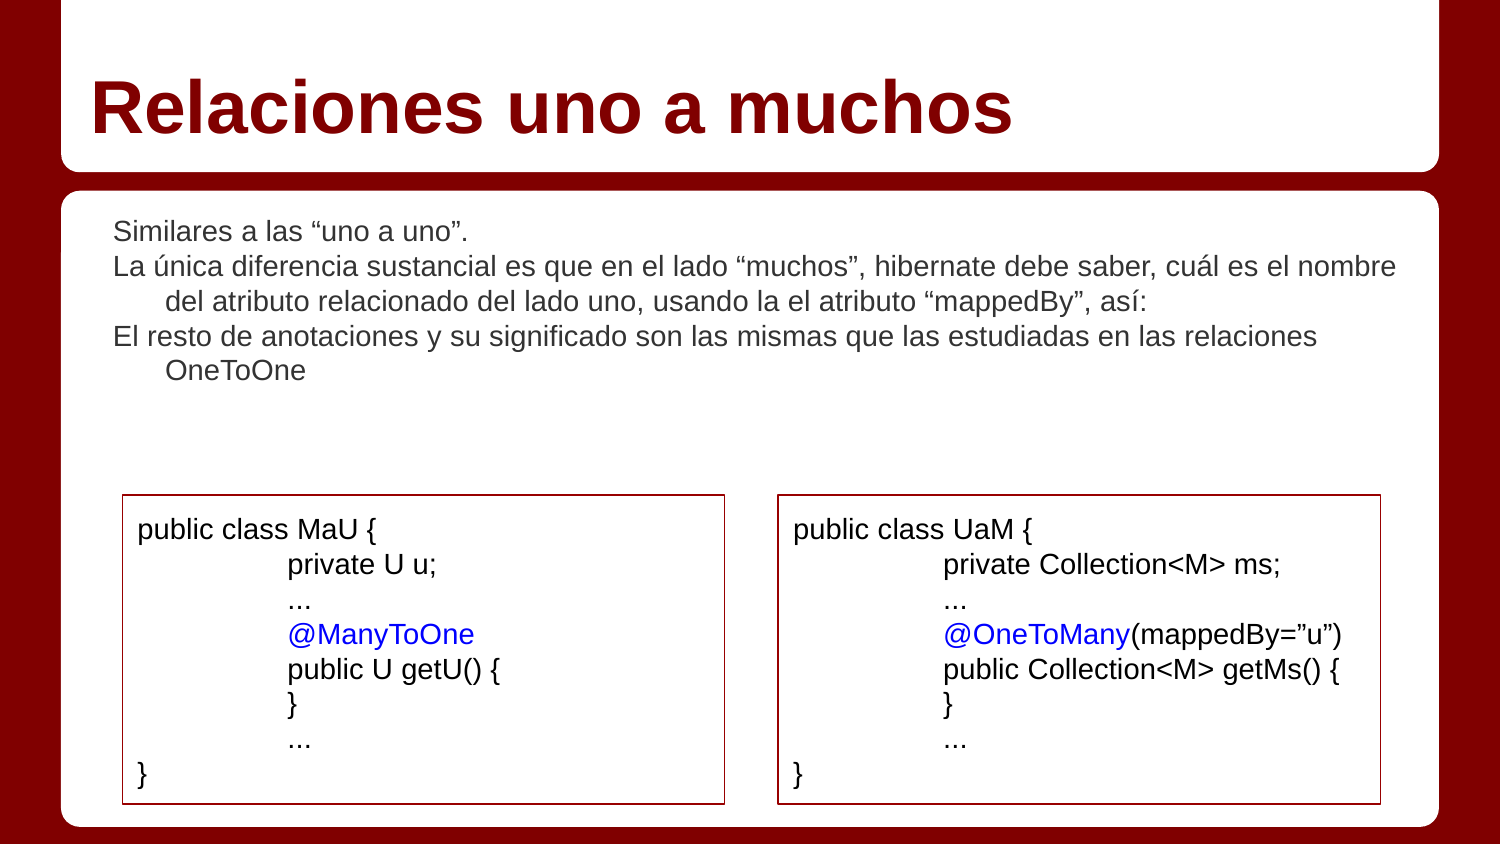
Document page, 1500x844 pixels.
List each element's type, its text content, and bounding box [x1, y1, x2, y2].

title Relaciones uno a muchos [75, 22, 1425, 164]
text_box public class UaM { private Collection<M> ms; ... @OneToMany(mappedBy=”u”) public Collection<M> getMs() { } ... } [778, 495, 1381, 804]
text_box public class MaU { private U u; ... @ManyToOne public U getU() { } ... } [122, 495, 725, 804]
list Similares a las “uno a uno”. La única diferencia sustancial es que en el lado “muchos”, hibernate debe saber, cuál es el nombre del atributo relacionado del lado uno, usando la el atributo “mappedBy”, así: El resto de anotaciones y su significado son las mismas que las estudiadas en las relaciones OneToOne [75, 196, 1425, 365]
